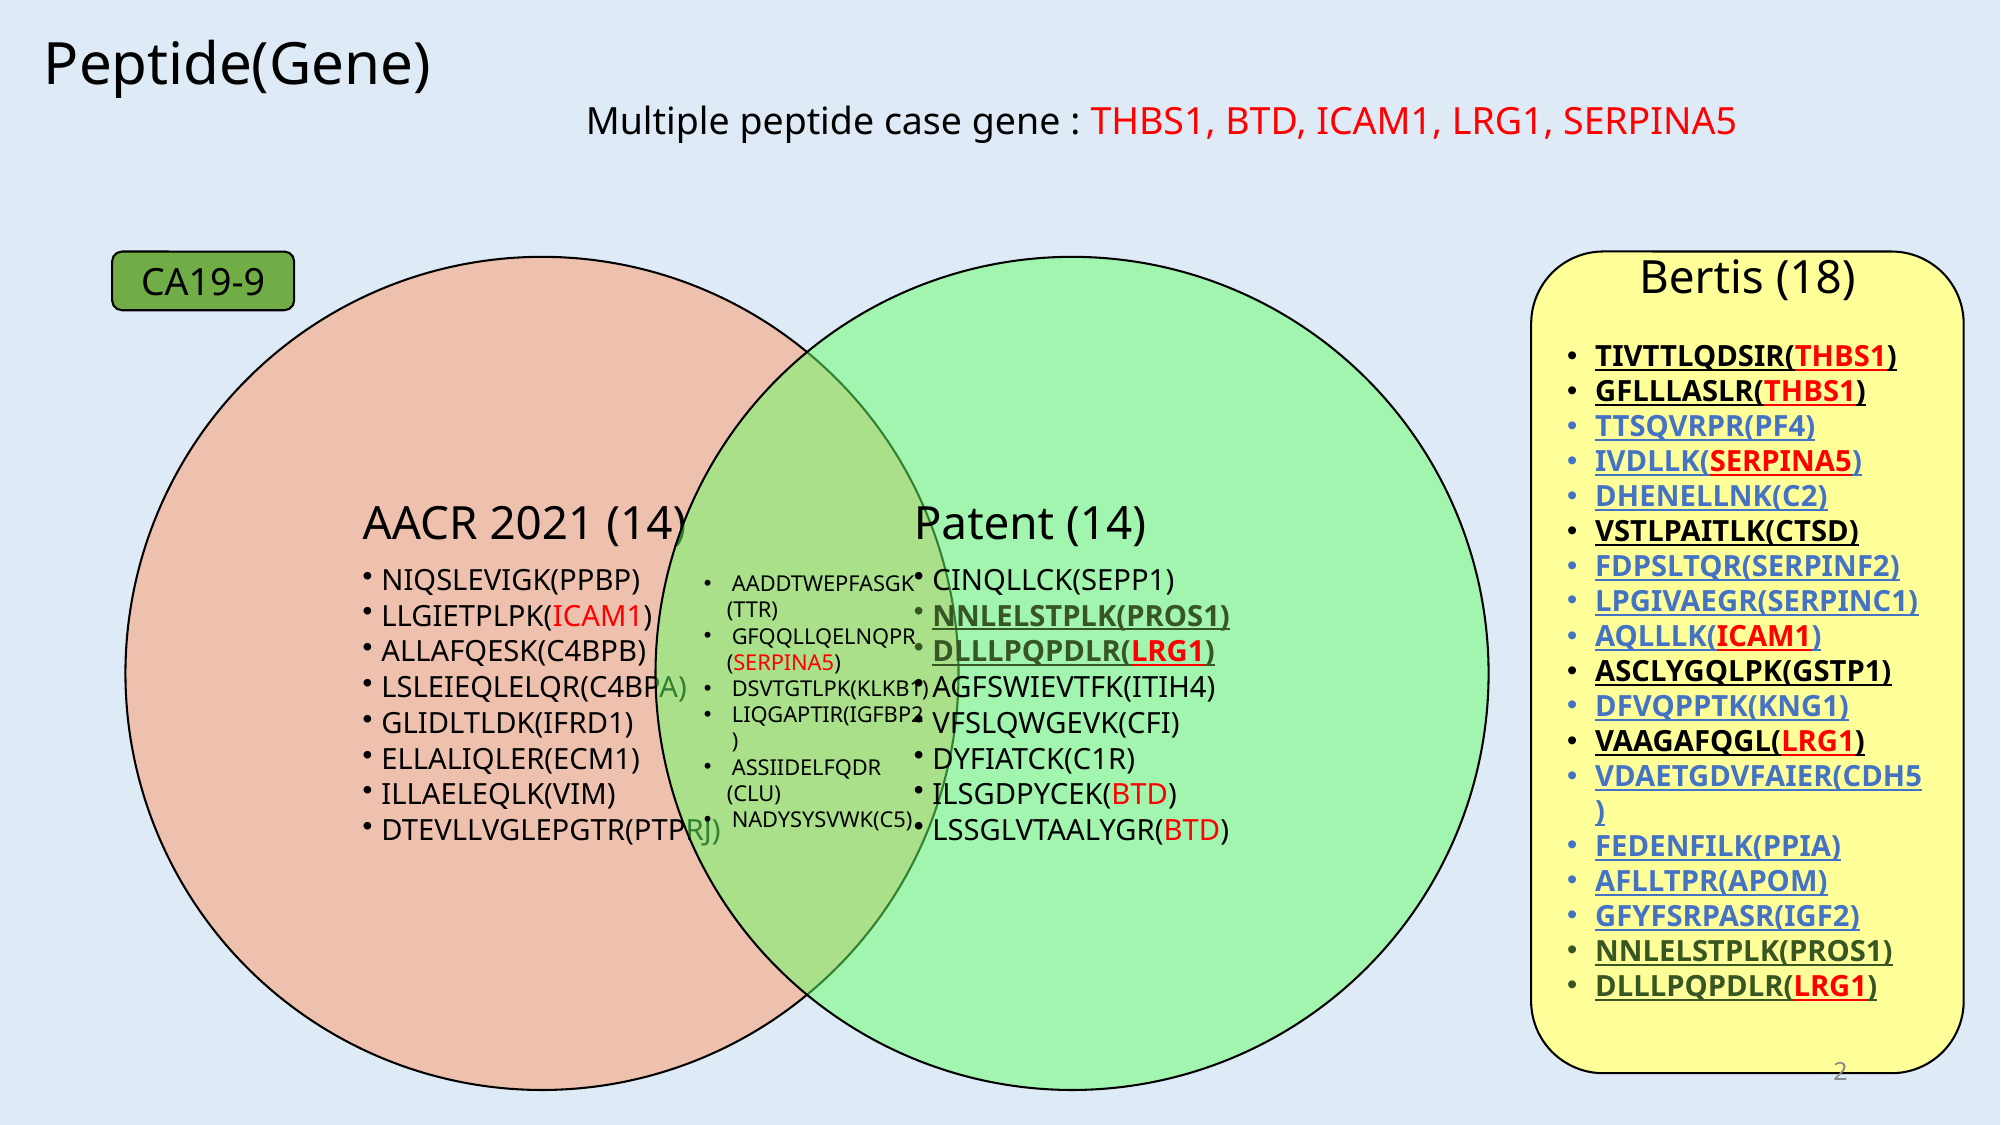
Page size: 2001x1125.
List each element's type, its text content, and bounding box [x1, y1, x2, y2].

text_box Multiple peptide case gene : THBS1, BTD, ICAM1, LRG1, SERPINA5 [571, 89, 1835, 150]
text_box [91, 198, 1593, 1125]
text_box Bertis (18) TIVTTLQDSIR(THBS1) GFLLLASLR(THBS1) TTSQVRPR(PF4) IVDLLK(SERPINA5) DHENELLNK(C2) VSTLPAITLK(CTSD) FDPSLTQR(SERPINF2) LPGIVAEGR(SERPINC1) AQLLLK(ICAM1) ASCLYGQLPK(GSTP1) DFVQPPTK(KNG1) VAAGAFQGL(LRG1) VDAETGDVFAIER(CDH5) FEDENFILK(PPIA) AFLLTPR(APOM) GFYFSRPASR(IGF2) NNLELSTPLK(PROS1) DLLLPQPDLR(LRG1) [1593, 250, 1965, 1075]
text_box Peptide(Gene) [28, 21, 1738, 111]
slide_number 2 [1593, 1042, 1863, 1103]
